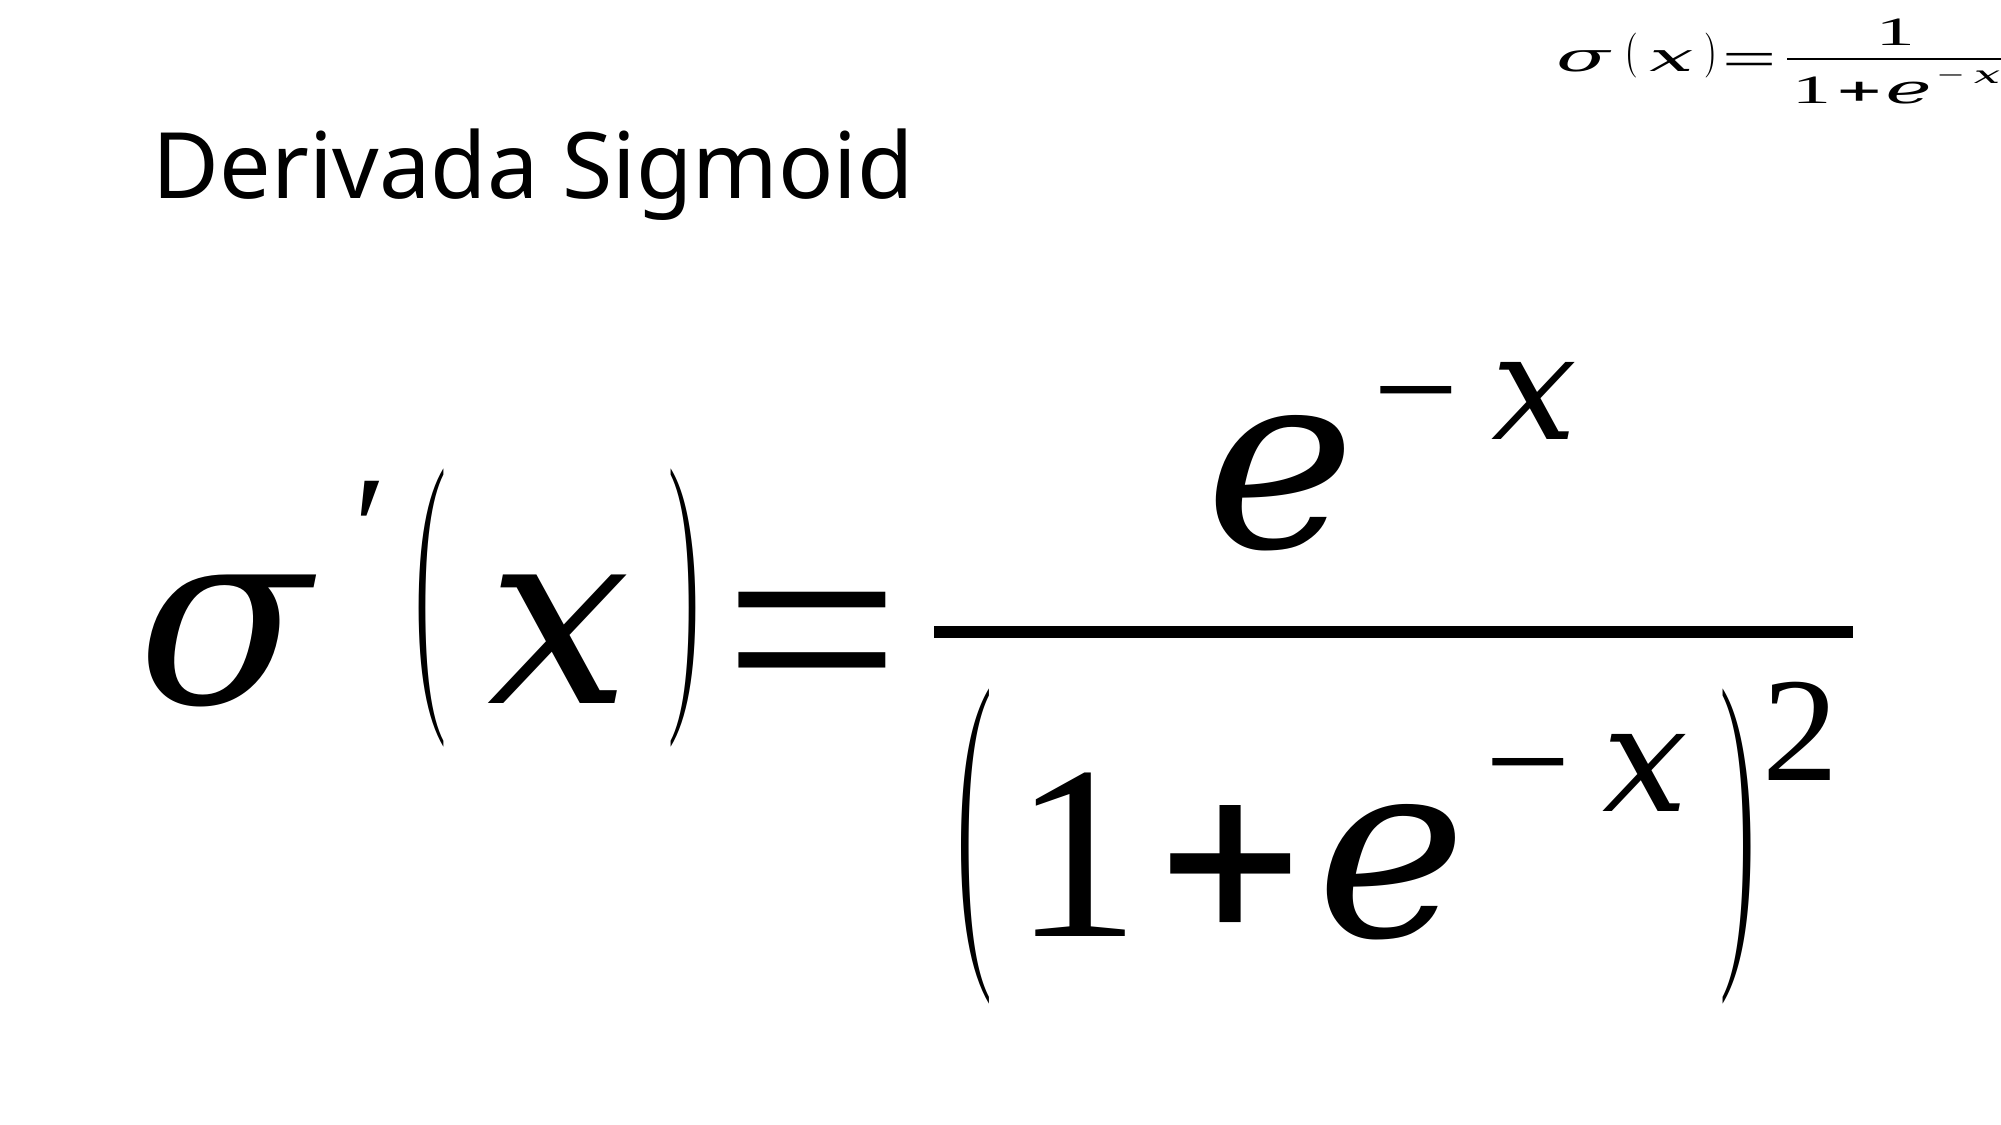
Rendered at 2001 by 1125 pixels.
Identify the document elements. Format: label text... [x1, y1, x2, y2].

title Derivada Sigmoid [137, 59, 1863, 278]
